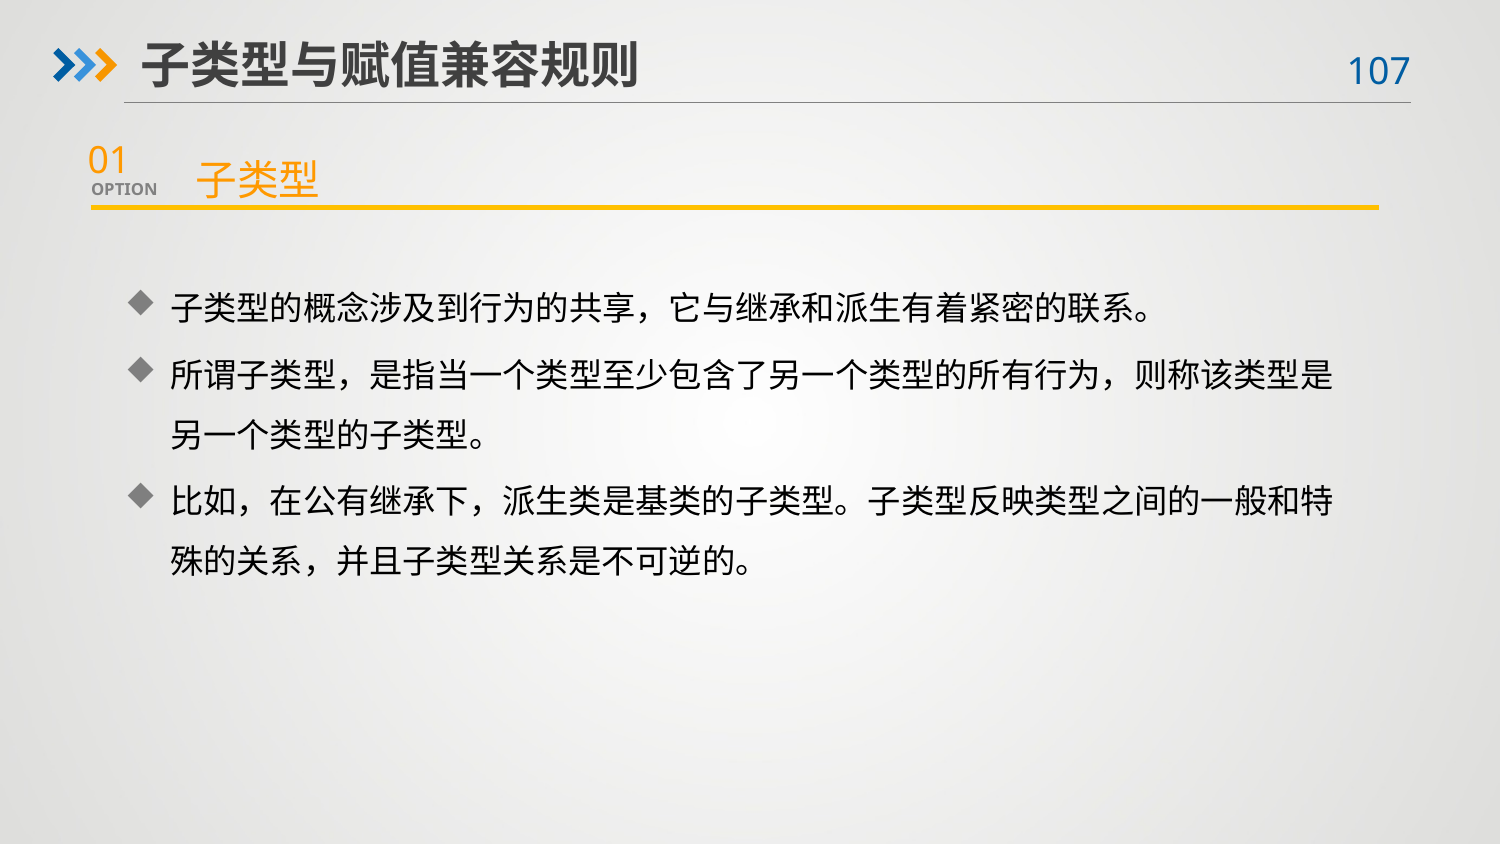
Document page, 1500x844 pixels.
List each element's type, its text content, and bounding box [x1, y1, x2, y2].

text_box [76, 135, 181, 208]
picture [0, 0, 1500, 844]
text_box 子类型 [180, 133, 647, 206]
text_box 子类型与赋值兼容规则 [140, 32, 845, 95]
text_box 子类型的概念涉及到行为的共享，它与继承和派生有着紧密的联系。 所谓子类型，是指当一个类型至少包含了另一个类型的所有行为，则称该类型是另一个类型的子类型。 比如，在公有继承下，派生类是基类的子类型。子类型反映类型之间的一般和特殊的关系，并且子类型关系是不可逆的。 [110, 260, 1359, 588]
